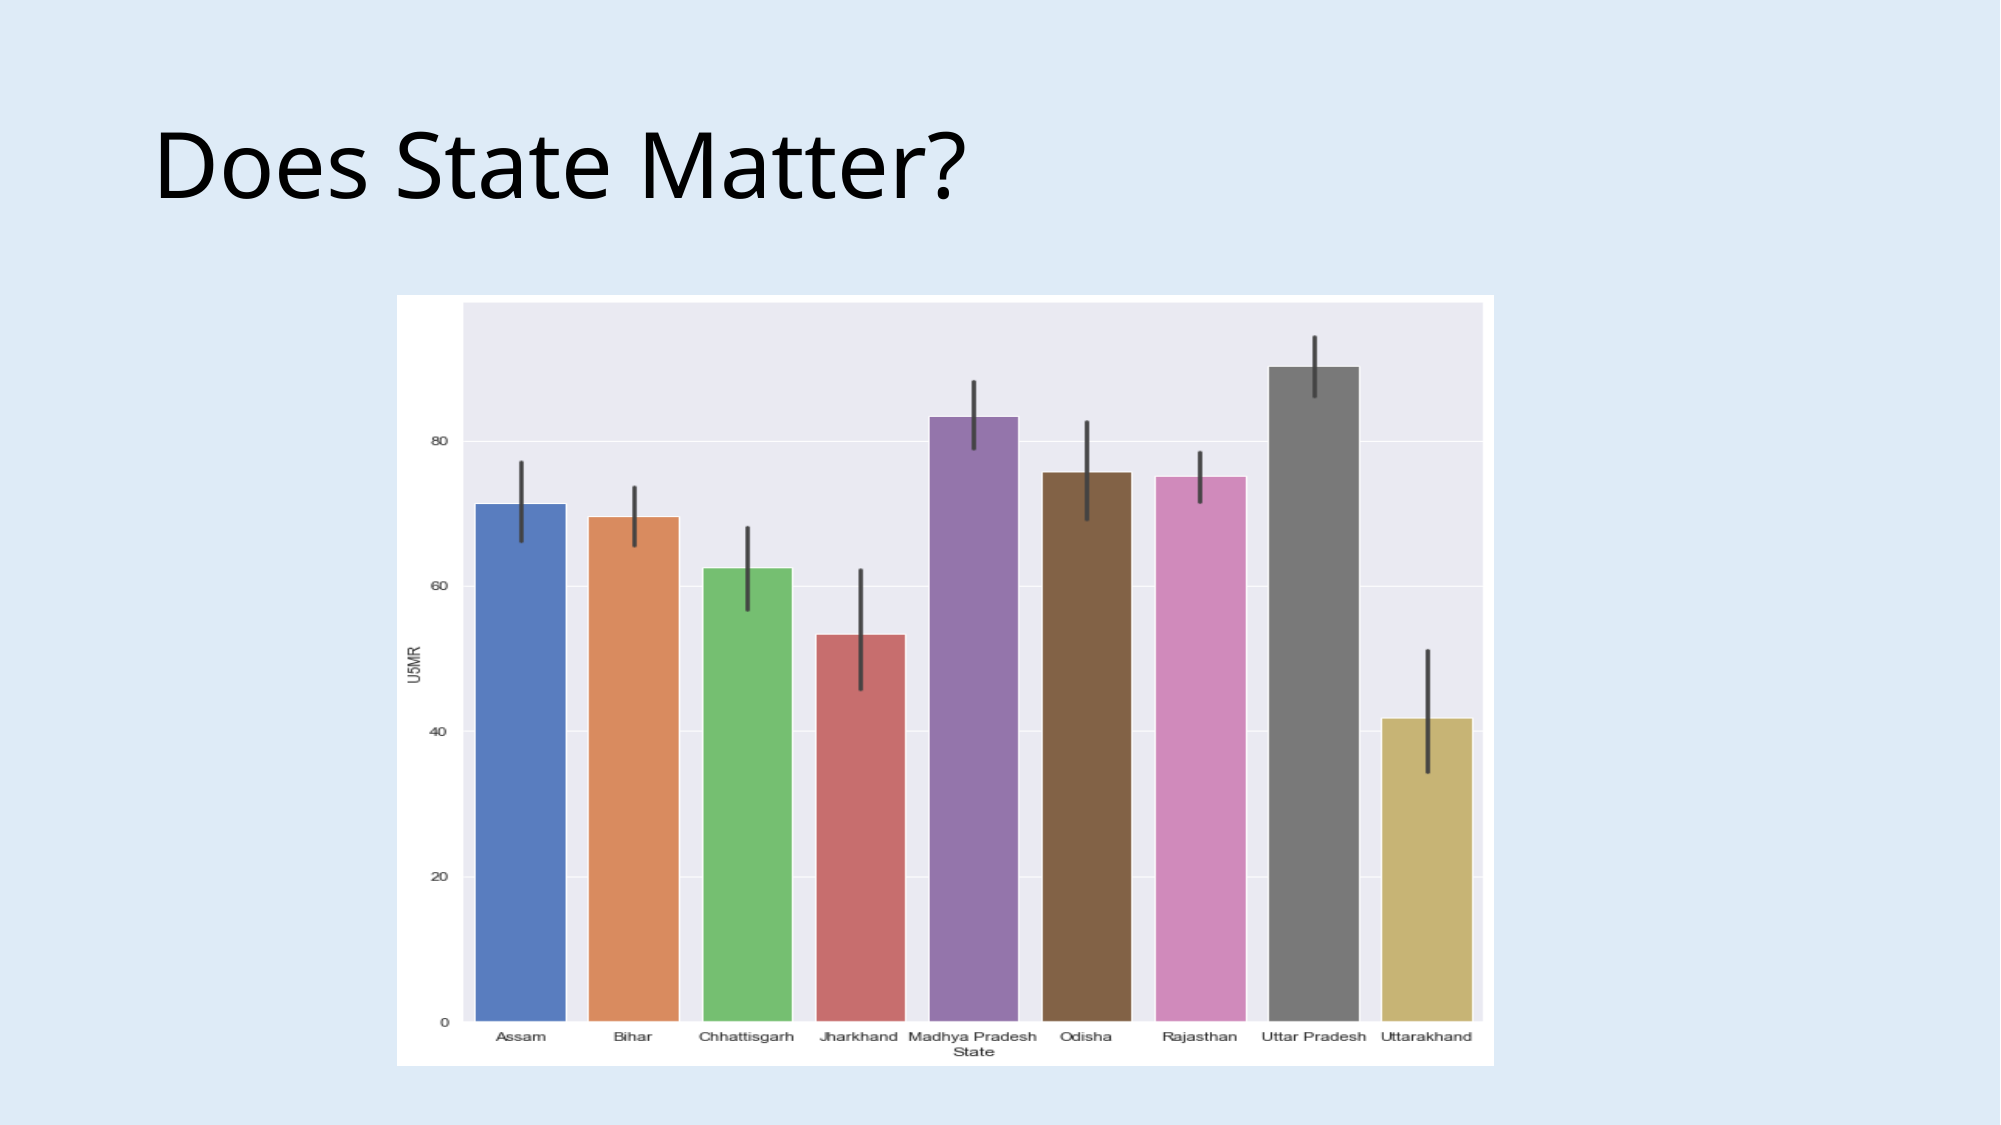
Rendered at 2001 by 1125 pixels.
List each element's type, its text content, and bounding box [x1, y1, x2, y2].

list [397, 295, 1494, 1066]
title Does State Matter? [137, 59, 1863, 278]
